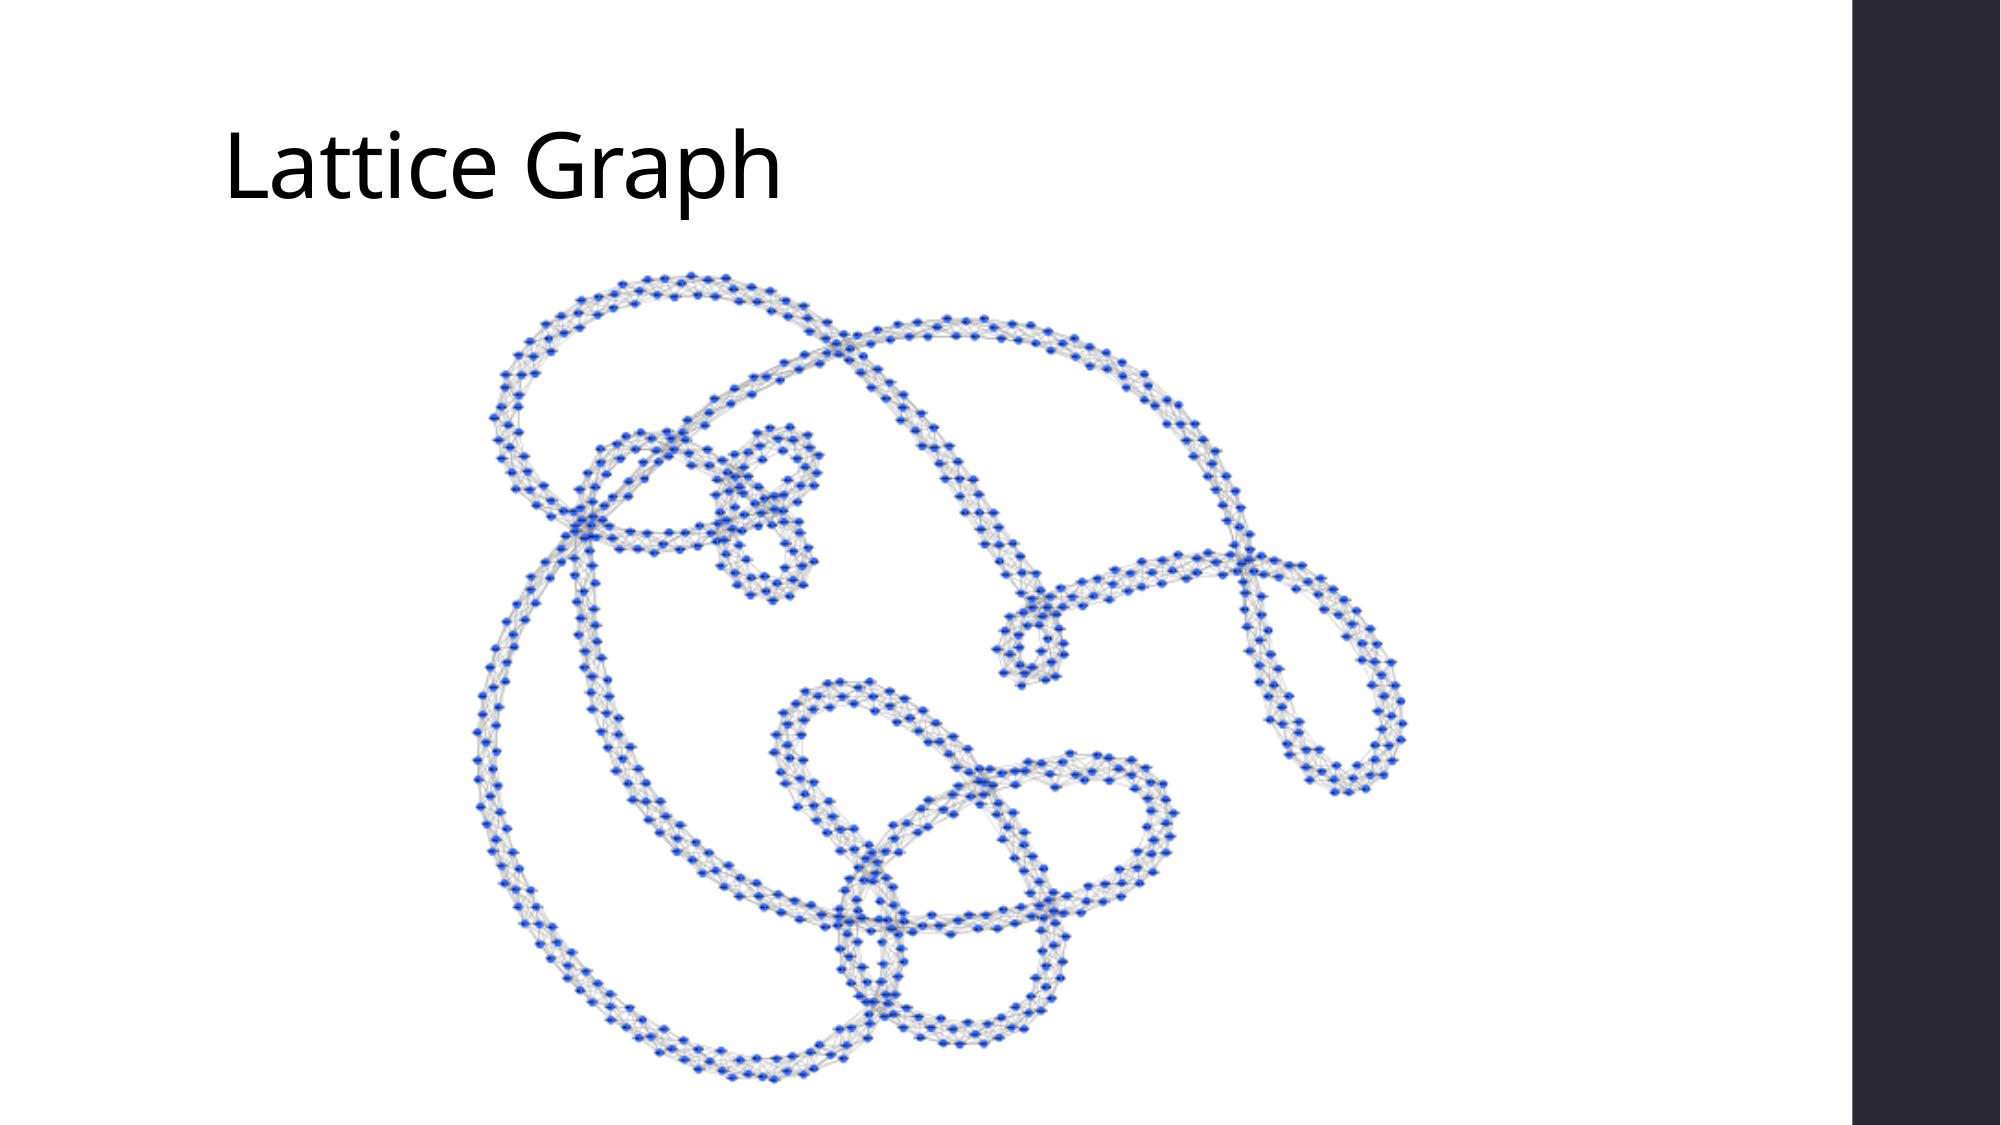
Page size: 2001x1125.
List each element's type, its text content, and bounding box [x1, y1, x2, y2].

title Lattice Graph [206, 60, 1797, 278]
picture [141, 249, 1740, 1107]
